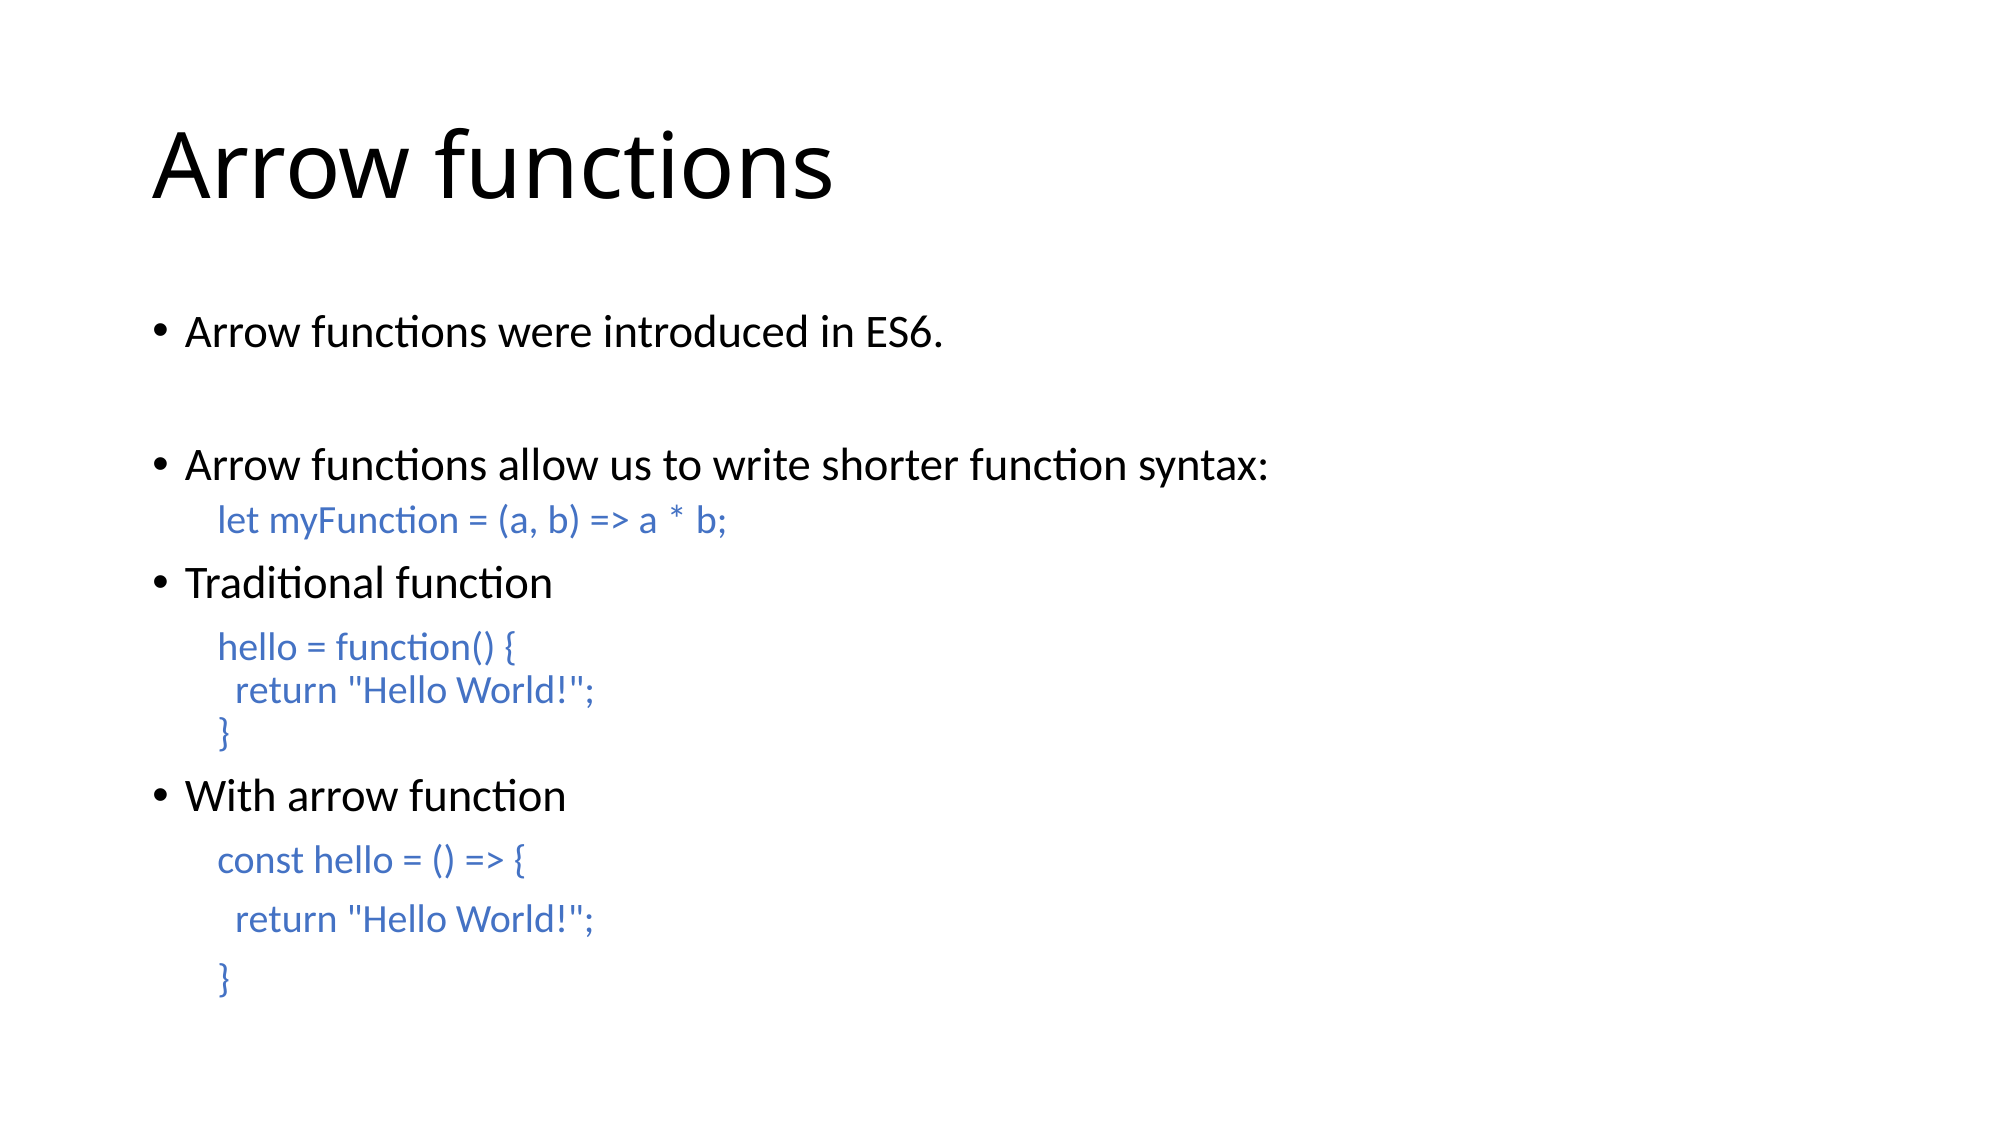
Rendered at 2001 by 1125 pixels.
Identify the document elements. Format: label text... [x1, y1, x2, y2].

list Arrow functions were introduced in ES6. Arrow functions allow us to write shorter function syntax: let myFunction = (a, b) => a * b; Traditional function hello = function() { return "Hello World!"; } With arrow function const hello = () => { return "Hello World!"; } [137, 299, 1863, 1014]
title Arrow functions [137, 59, 1863, 278]
